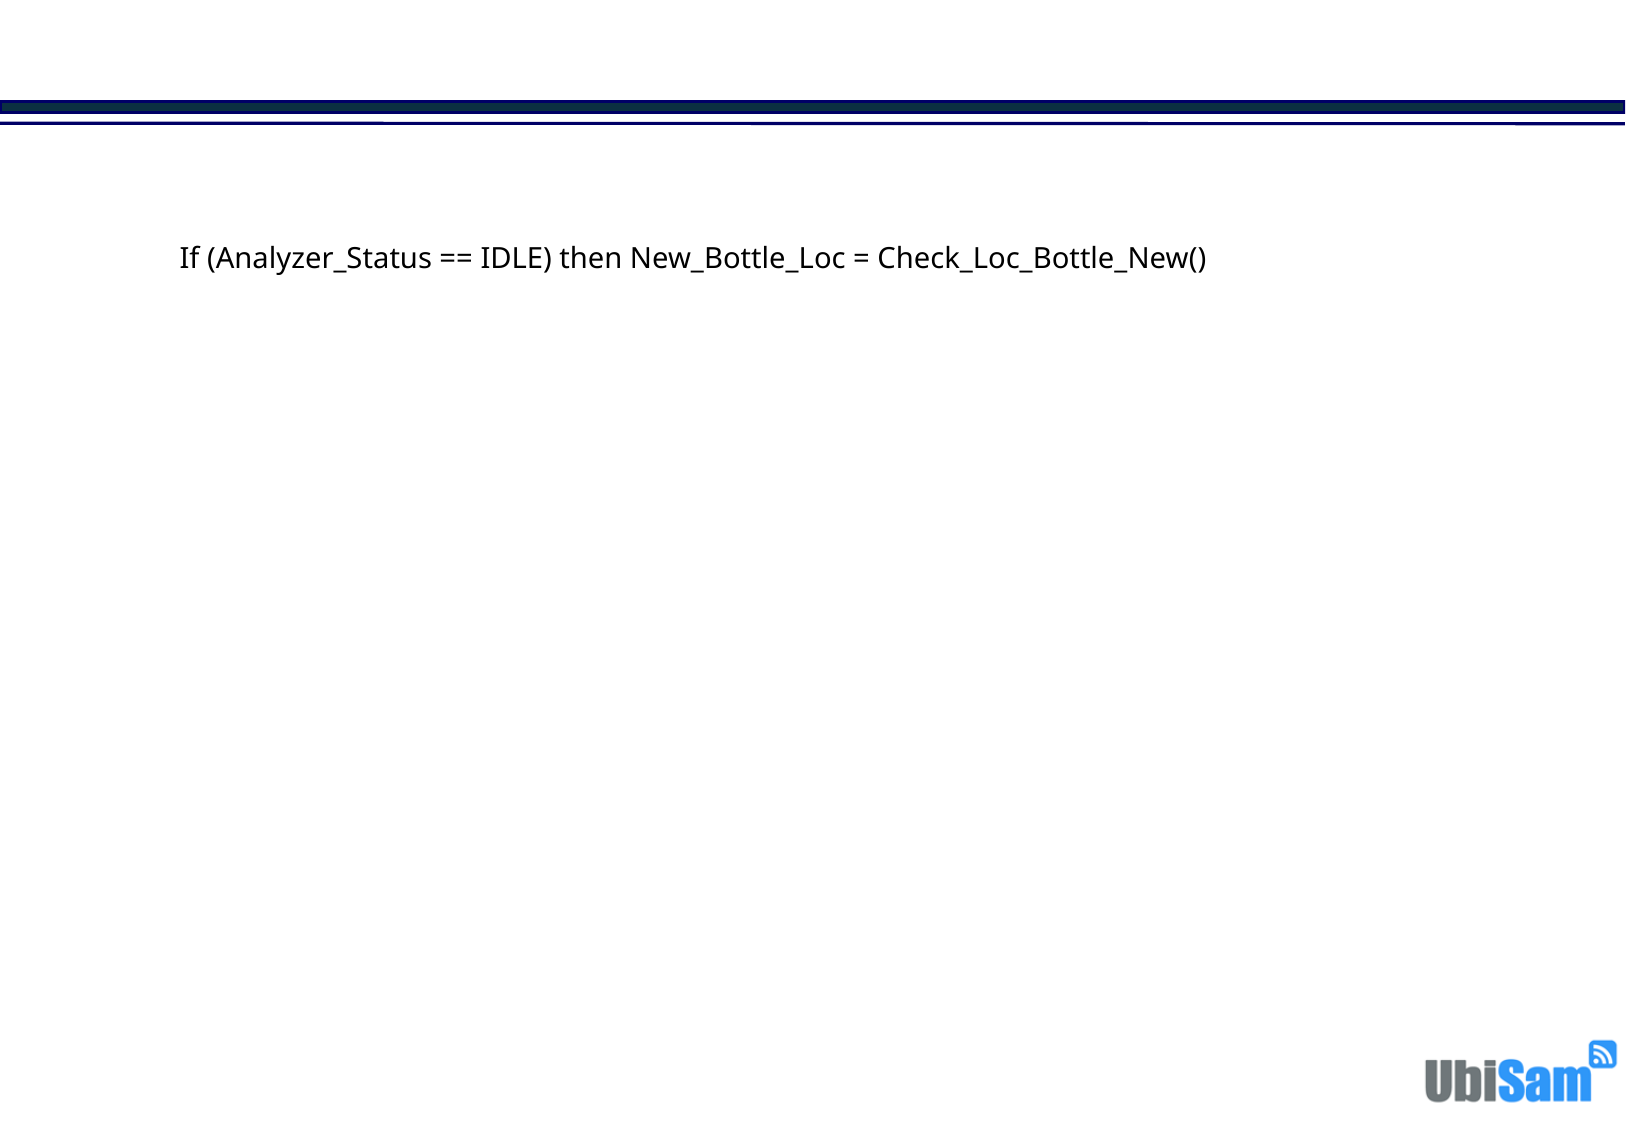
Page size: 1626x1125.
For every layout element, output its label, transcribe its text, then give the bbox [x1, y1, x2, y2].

text_box If (Analyzer_Status == IDLE) then New_Bottle_Loc = Check_Loc_Bottle_New() [164, 232, 1222, 352]
picture [1412, 1011, 1625, 1125]
